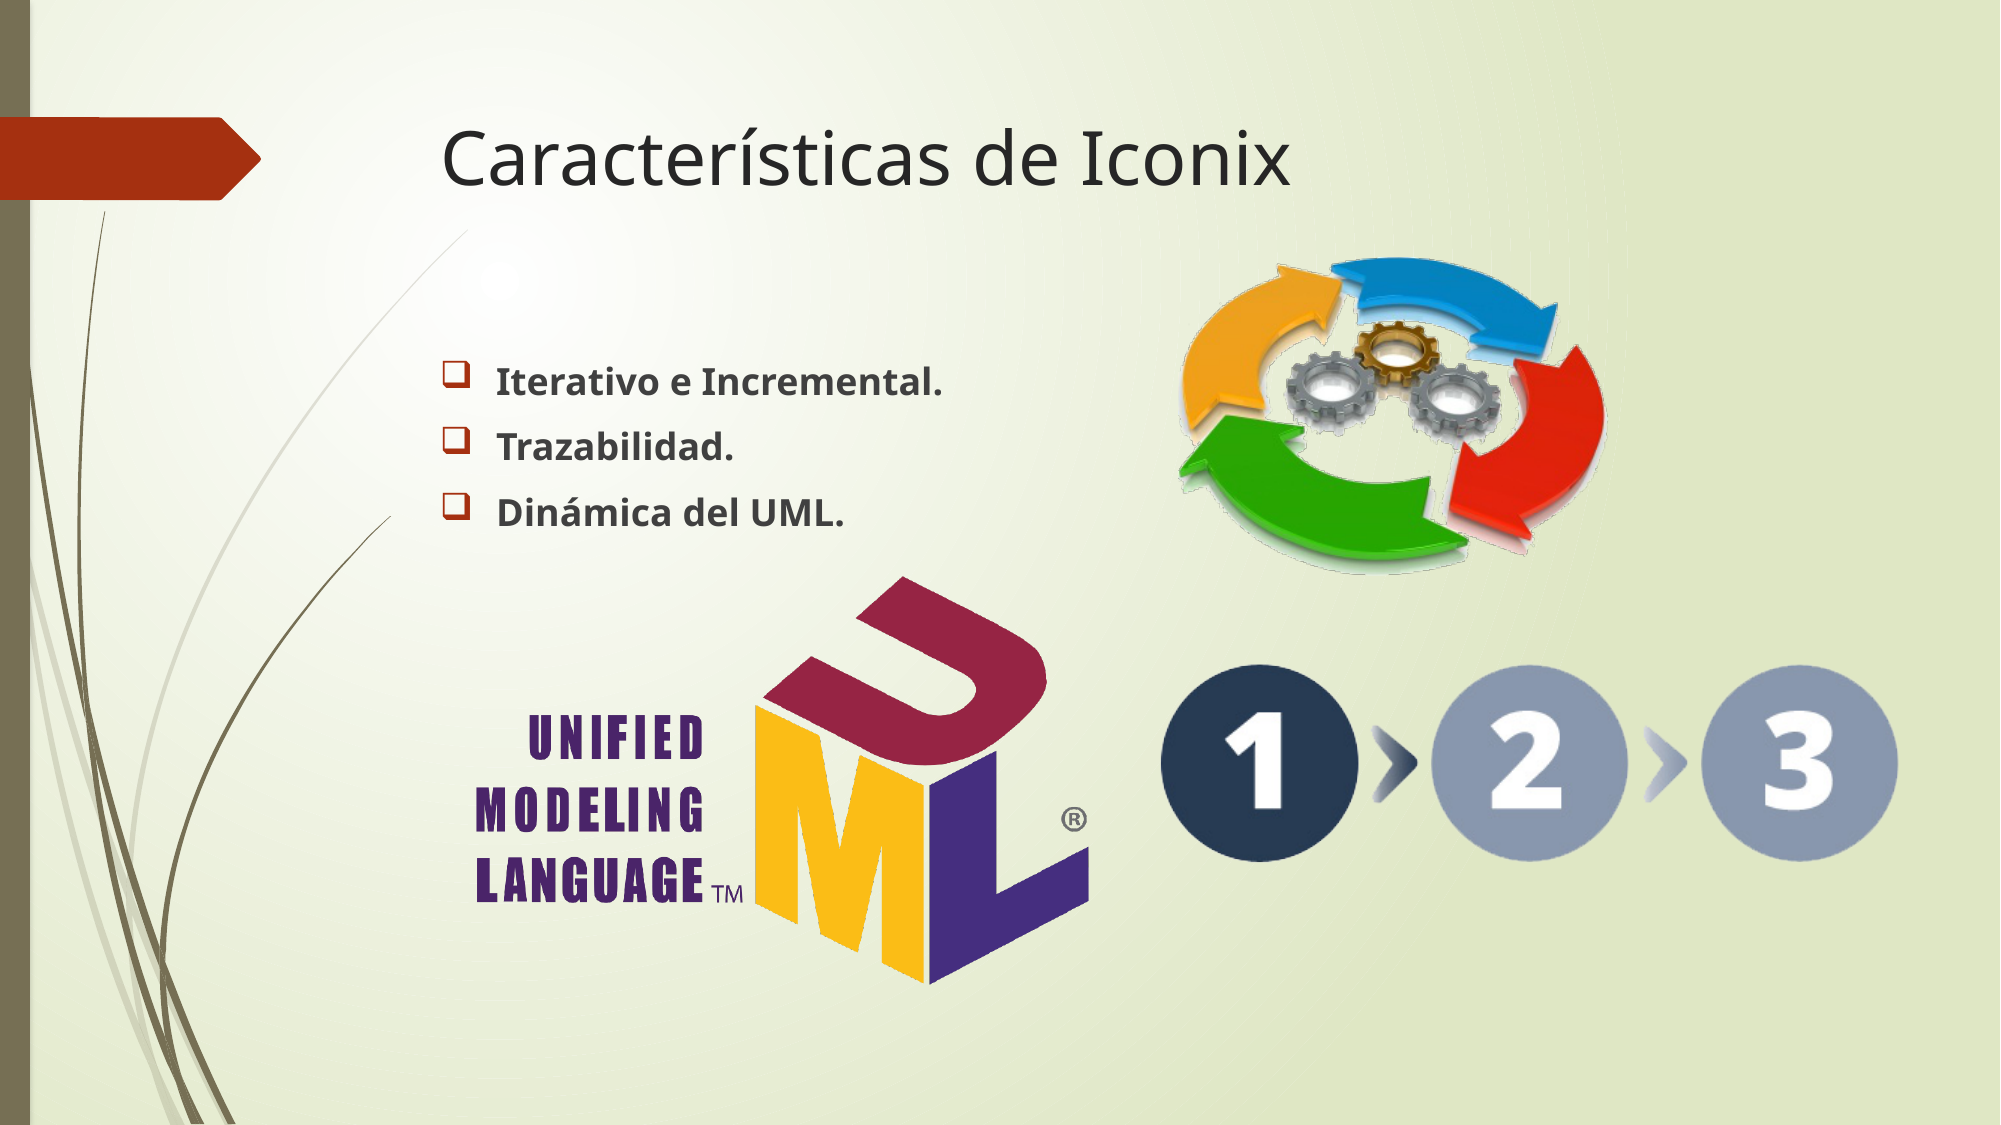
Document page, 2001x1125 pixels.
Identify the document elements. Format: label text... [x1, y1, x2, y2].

picture [1128, 651, 1932, 877]
picture [1178, 257, 1609, 576]
title Características de Iconix [425, 102, 1888, 313]
list Iterativo e Incremental. Trazabilidad. Dinámica del UML. [424, 350, 1888, 970]
picture [472, 557, 1091, 1008]
